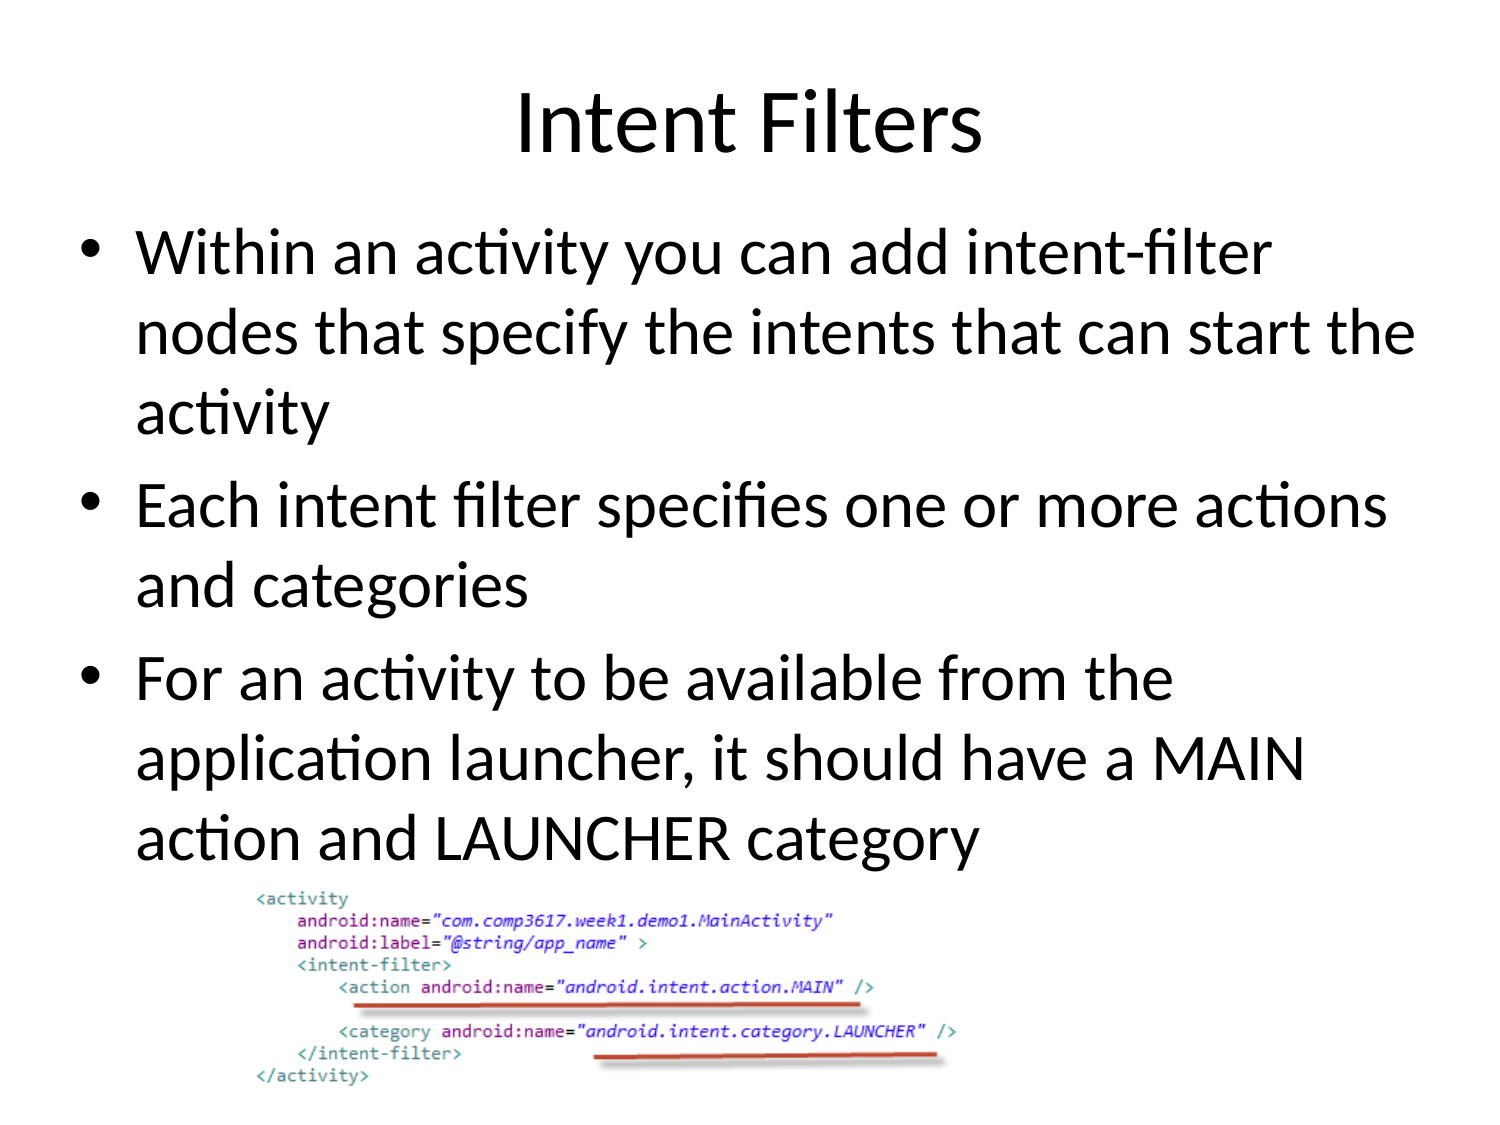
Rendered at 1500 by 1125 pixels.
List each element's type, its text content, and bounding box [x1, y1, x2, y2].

picture [224, 887, 1032, 1090]
title Intent Filters [75, 45, 1425, 188]
list Within an activity you can add intent-filter nodes that specify the intents that can start the activity Each intent filter specifies one or more actions and categories For an activity to be available from the application launcher, it should have a MAIN action and LAUNCHER category [63, 200, 1436, 1030]
